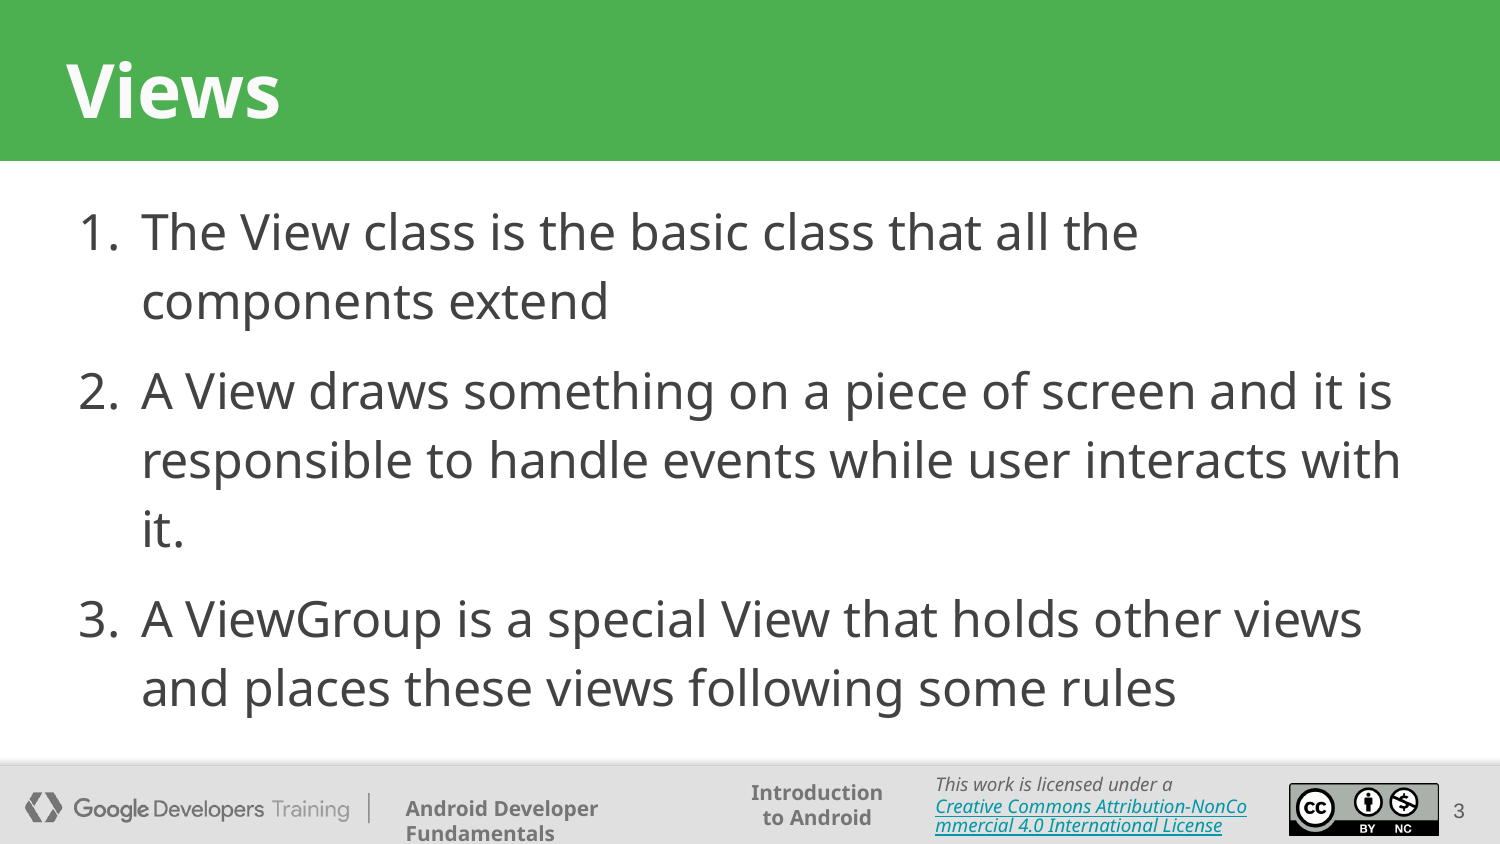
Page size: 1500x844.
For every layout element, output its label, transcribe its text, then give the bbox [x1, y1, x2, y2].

title Views [51, 28, 1449, 122]
list The View class is the basic class that all the components extend A View draws something on a piece of screen and it is responsible to handle events while user interacts with it. A ViewGroup is a special View that holds other views and places these views following some rules [51, 176, 1449, 737]
picture [0, 161, 1500, 844]
slide_number 3 [1389, 777, 1480, 842]
